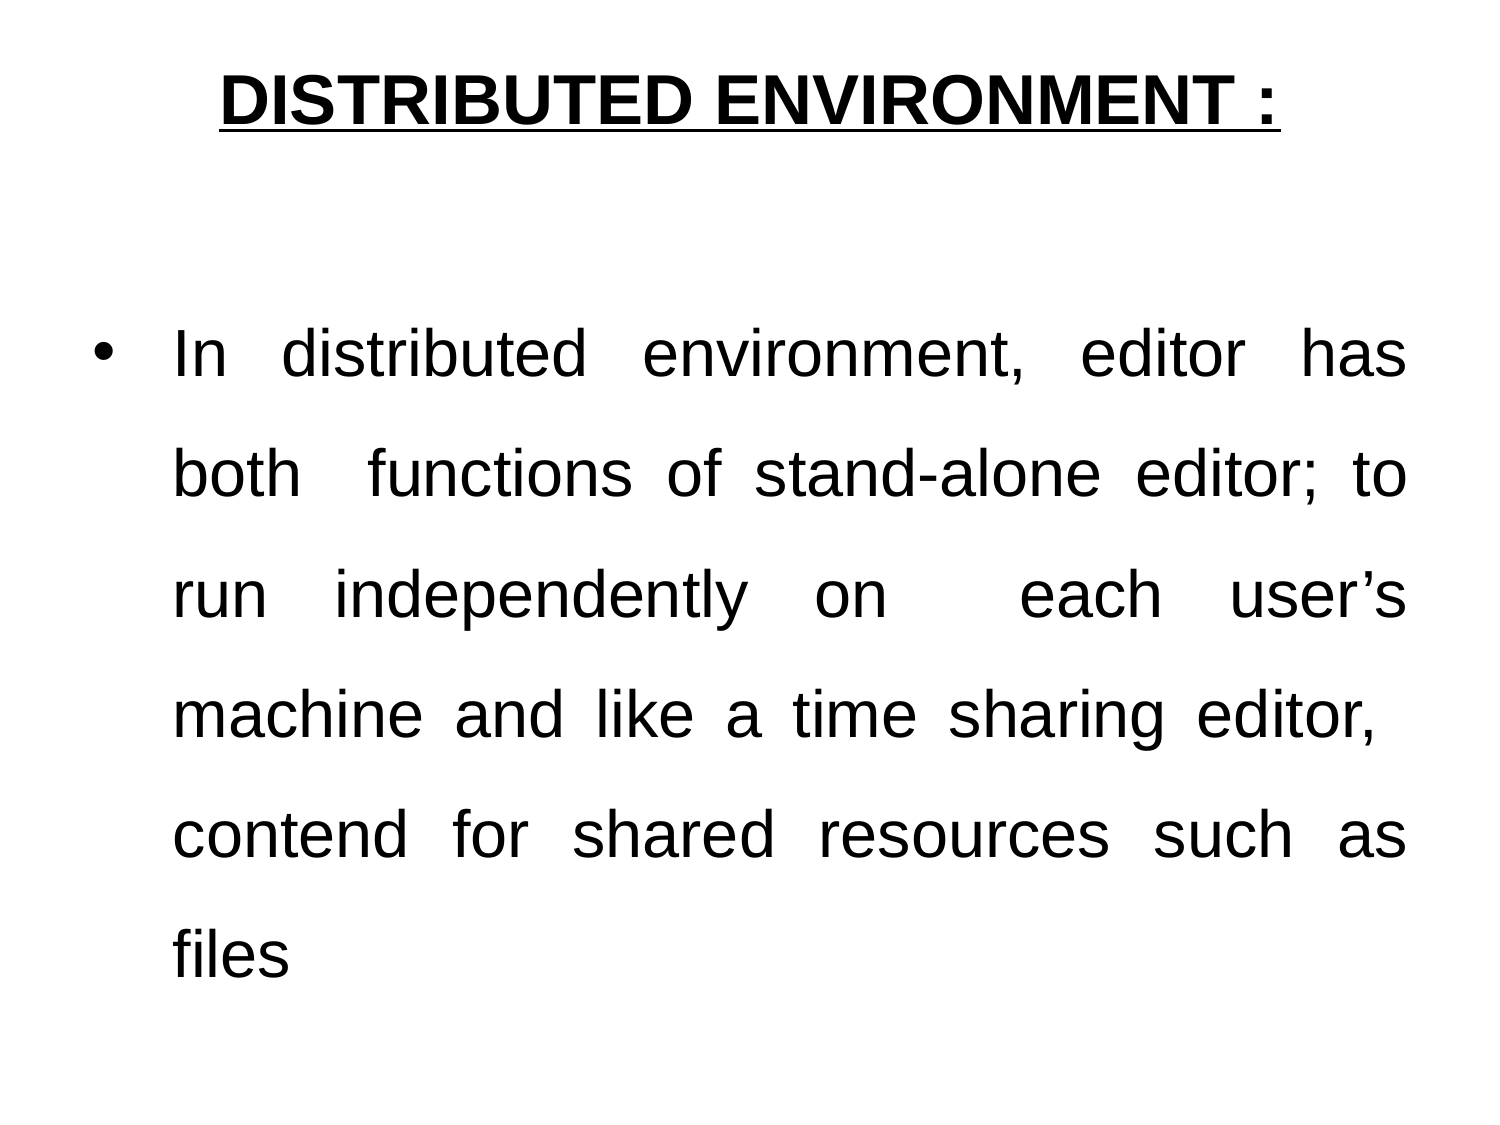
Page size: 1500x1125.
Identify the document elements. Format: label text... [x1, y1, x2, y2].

title DISTRIBUTED ENVIRONMENT : [75, 45, 1425, 233]
list In distributed environment, editor has both functions of stand-alone editor; to run independently on each user’s machine and like a time sharing editor, contend for shared resources such as files [75, 262, 1425, 1005]
